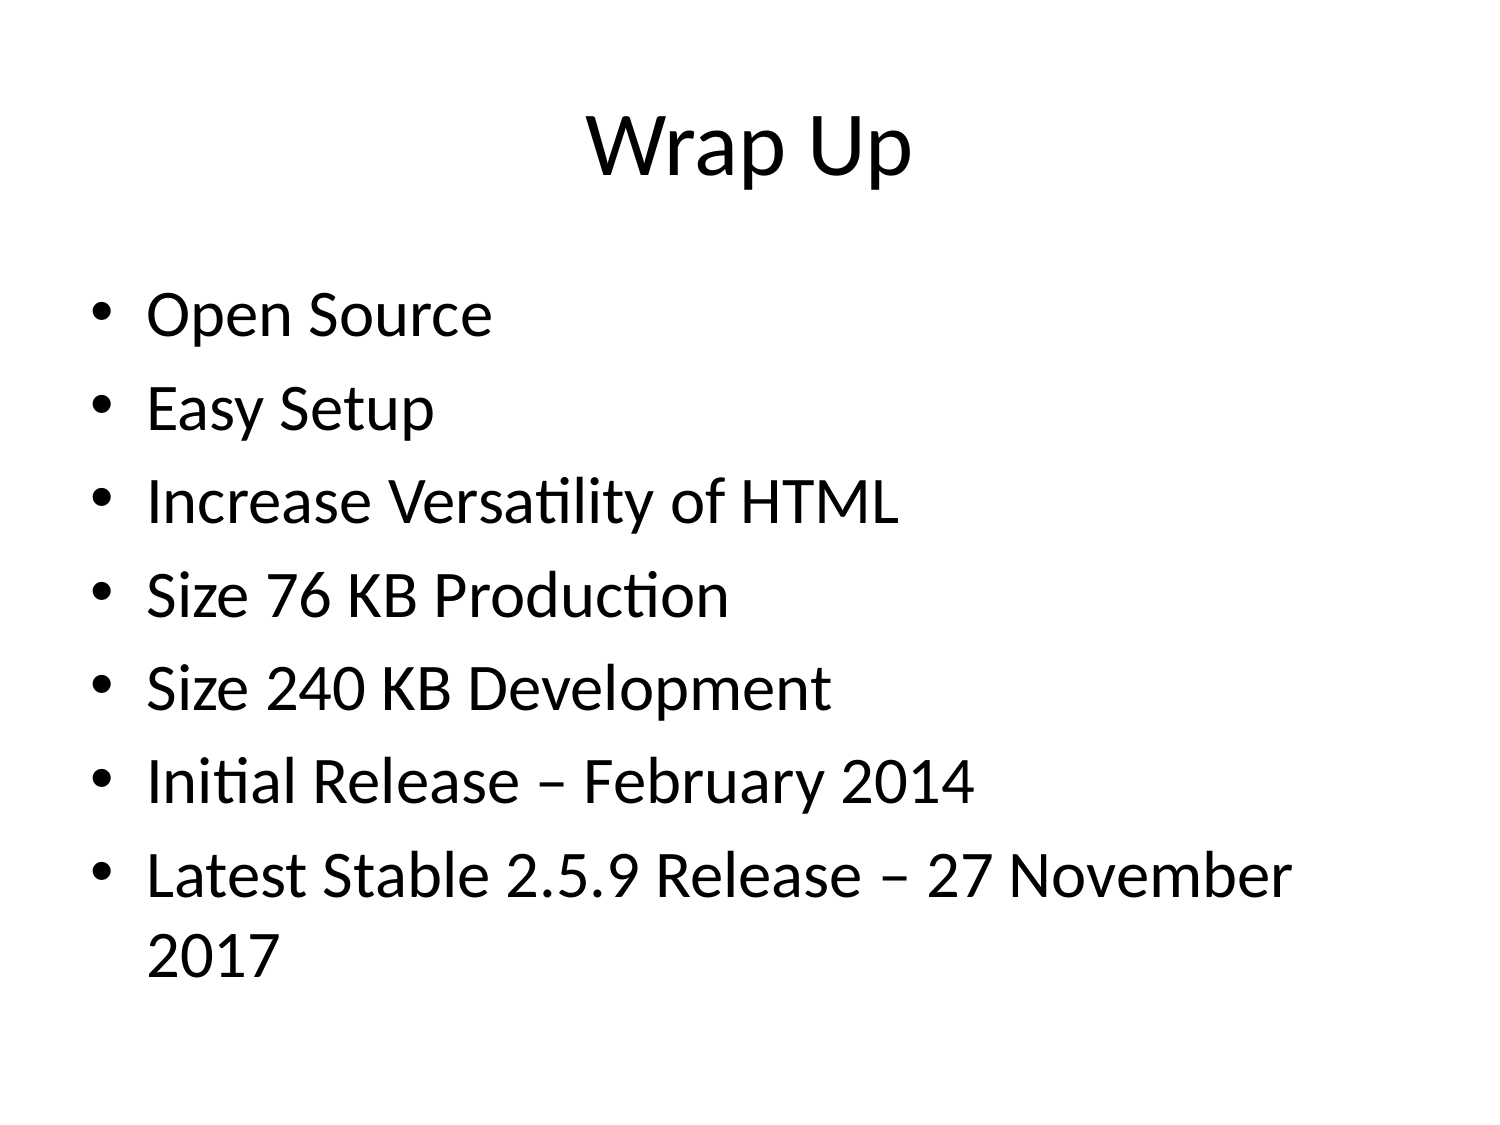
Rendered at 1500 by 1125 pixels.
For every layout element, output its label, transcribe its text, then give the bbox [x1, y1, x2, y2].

title Wrap Up [75, 45, 1425, 233]
list Open Source Easy Setup Increase Versatility of HTML Size 76 KB Production Size 240 KB Development Initial Release – February 2014 Latest Stable 2.5.9 Release – 27 November 2017 [75, 262, 1425, 1005]
